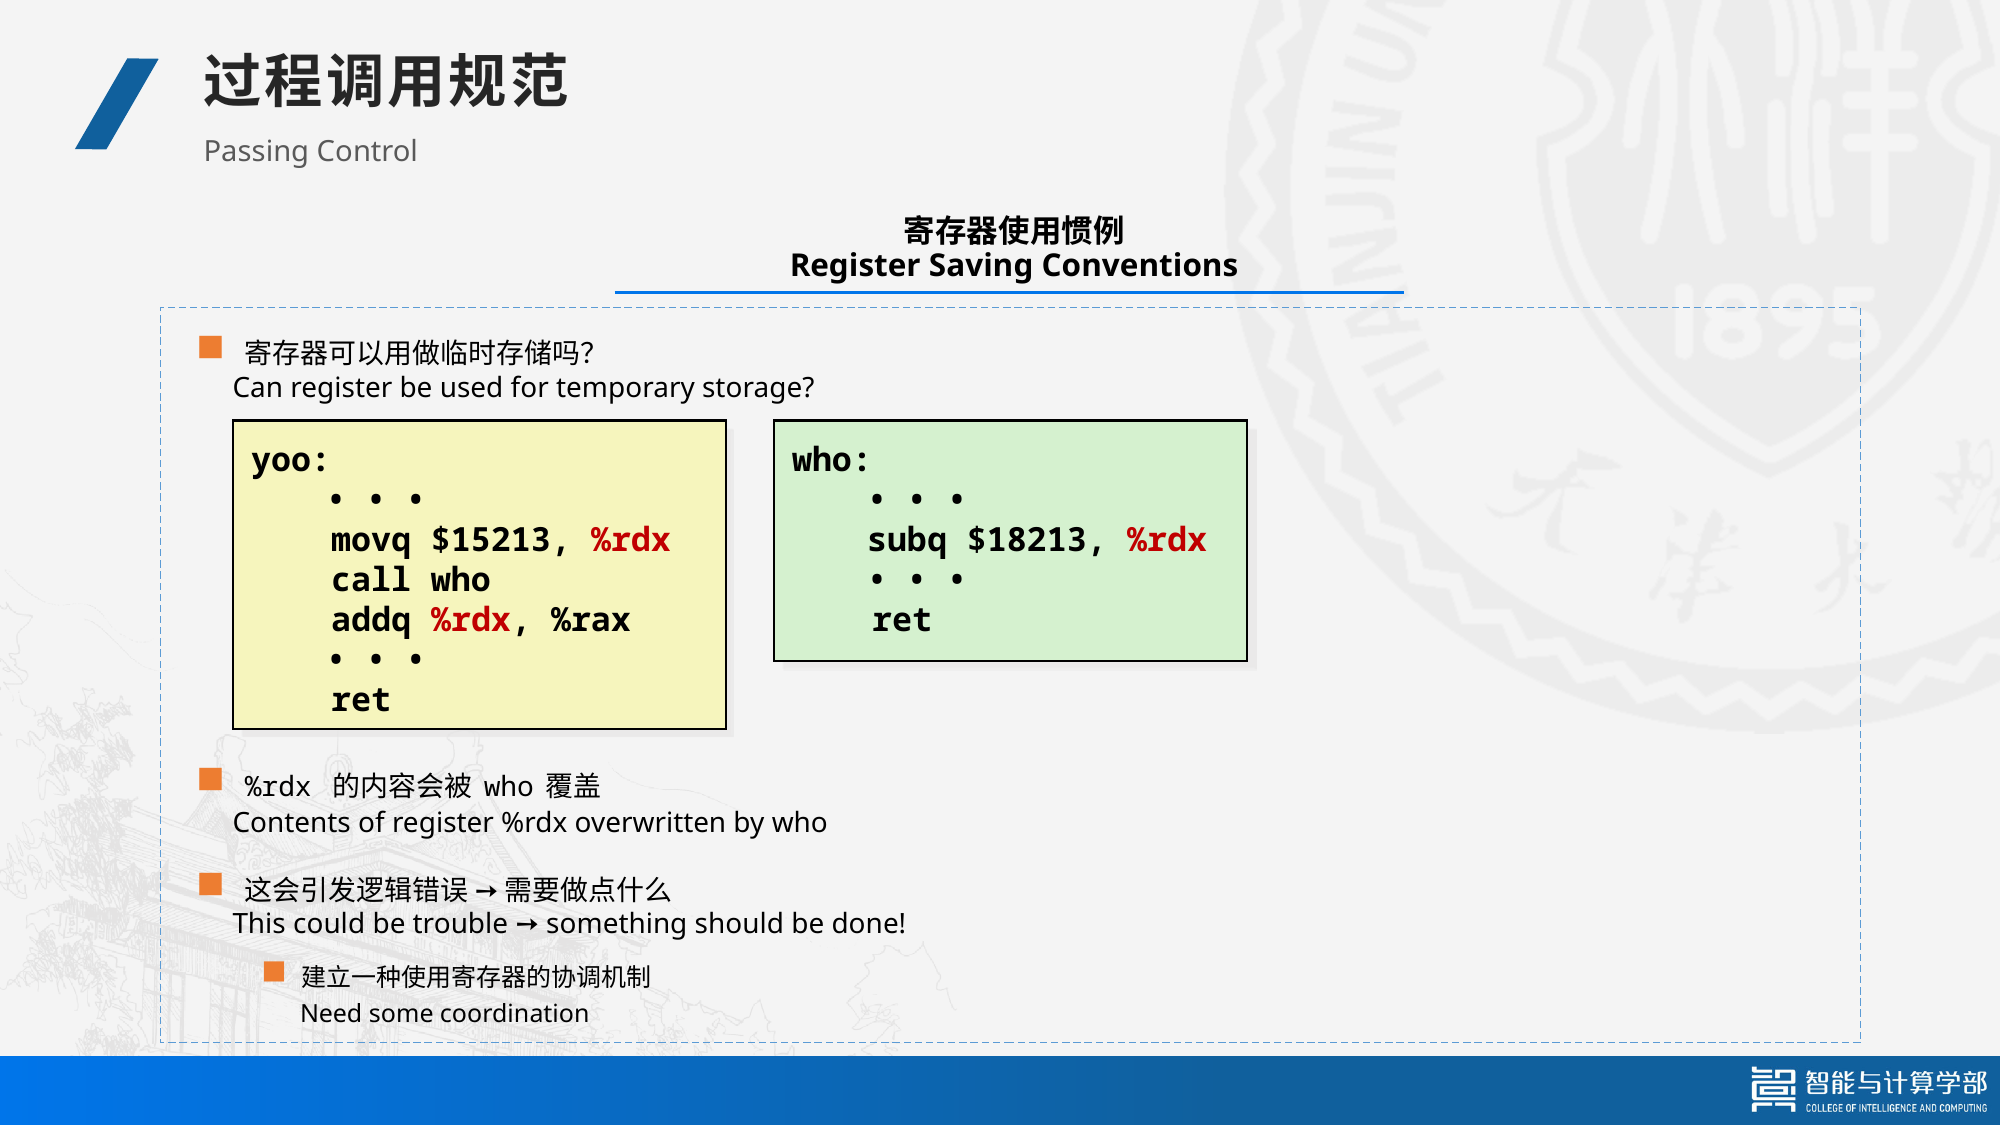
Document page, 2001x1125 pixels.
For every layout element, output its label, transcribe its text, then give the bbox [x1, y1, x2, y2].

list Passing Control [188, 128, 893, 192]
title 寄存器使用惯例 Register Saving Conventions [167, 207, 1861, 291]
picture [1741, 1056, 1999, 1125]
list 寄存器可以用做临时存储吗？ Can register be used for temporary storage? %rdx 的内容会被 who 覆盖 Contents of register %rdx overwritten by who 这会引发逻辑错误 ➙ 需要做点什么 This could be trouble ➙ something should be done! 建立一种使用寄存器的协调机制 Need some coordination [160, 307, 1861, 1043]
list 过程调用规范 [188, 45, 1326, 124]
text_box who: • • • subq $18213, %rdx • • • ret [774, 420, 1247, 661]
text_box yoo: • • • movq $15213, %rdx call who addq %rdx, %rax • • • ret [233, 420, 726, 729]
